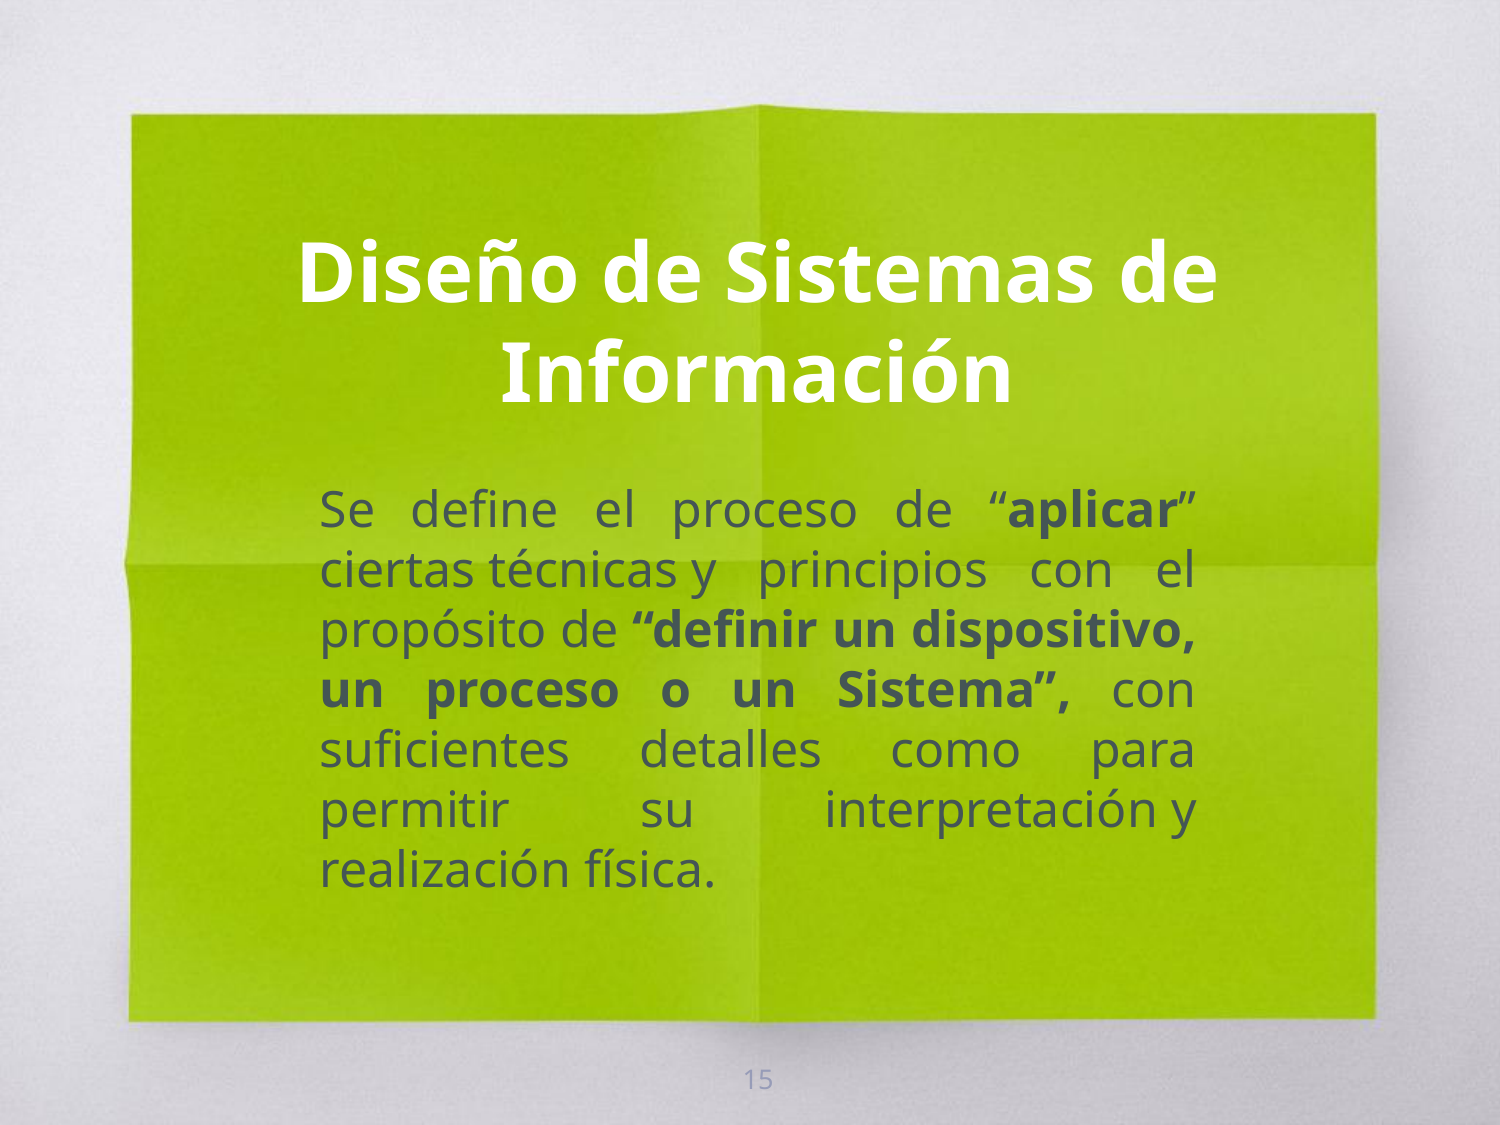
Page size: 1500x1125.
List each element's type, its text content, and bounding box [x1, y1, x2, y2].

title Diseño de Sistemas de Información [275, 192, 1241, 447]
slide_number 15 [713, 1047, 804, 1113]
picture [0, 0, 1500, 1125]
text_box Se define el proceso de “aplicar” ciertas técnicas y principios con el propósito de “definir un dispositivo, un proceso o un Sistema”, con suficientes detalles como para permitir su interpretación y realización física. [304, 469, 1212, 905]
